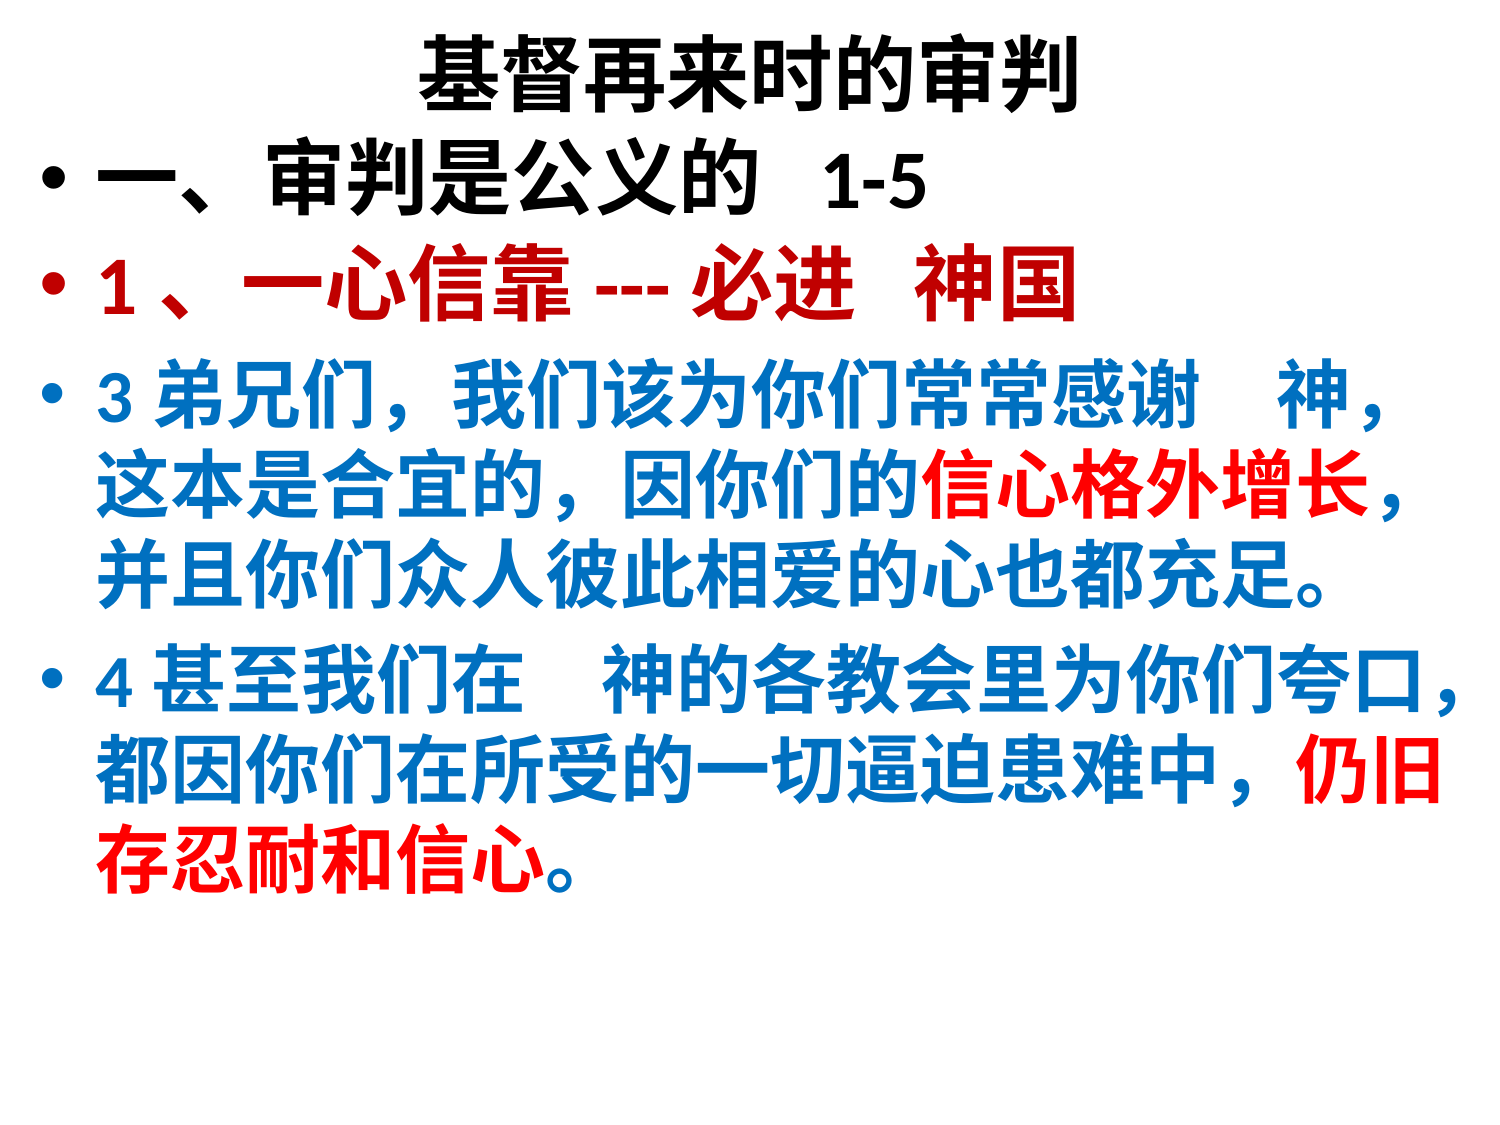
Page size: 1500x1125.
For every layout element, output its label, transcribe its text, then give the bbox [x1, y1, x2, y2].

title 基督再来时的审判 [75, 15, 1425, 128]
list 一、审判是公义的 1-5 1、一心信靠---必进 神国 3弟兄们，我们该为你们常常感谢 神，这本是合宜的，因你们的信心格外增长，并且你们众人彼此相爱的心也都充足。 4甚至我们在 神的各教会里为你们夸口，都因你们在所受的一切逼迫患难中，仍旧存忍耐和信心。 [24, 128, 1465, 1099]
